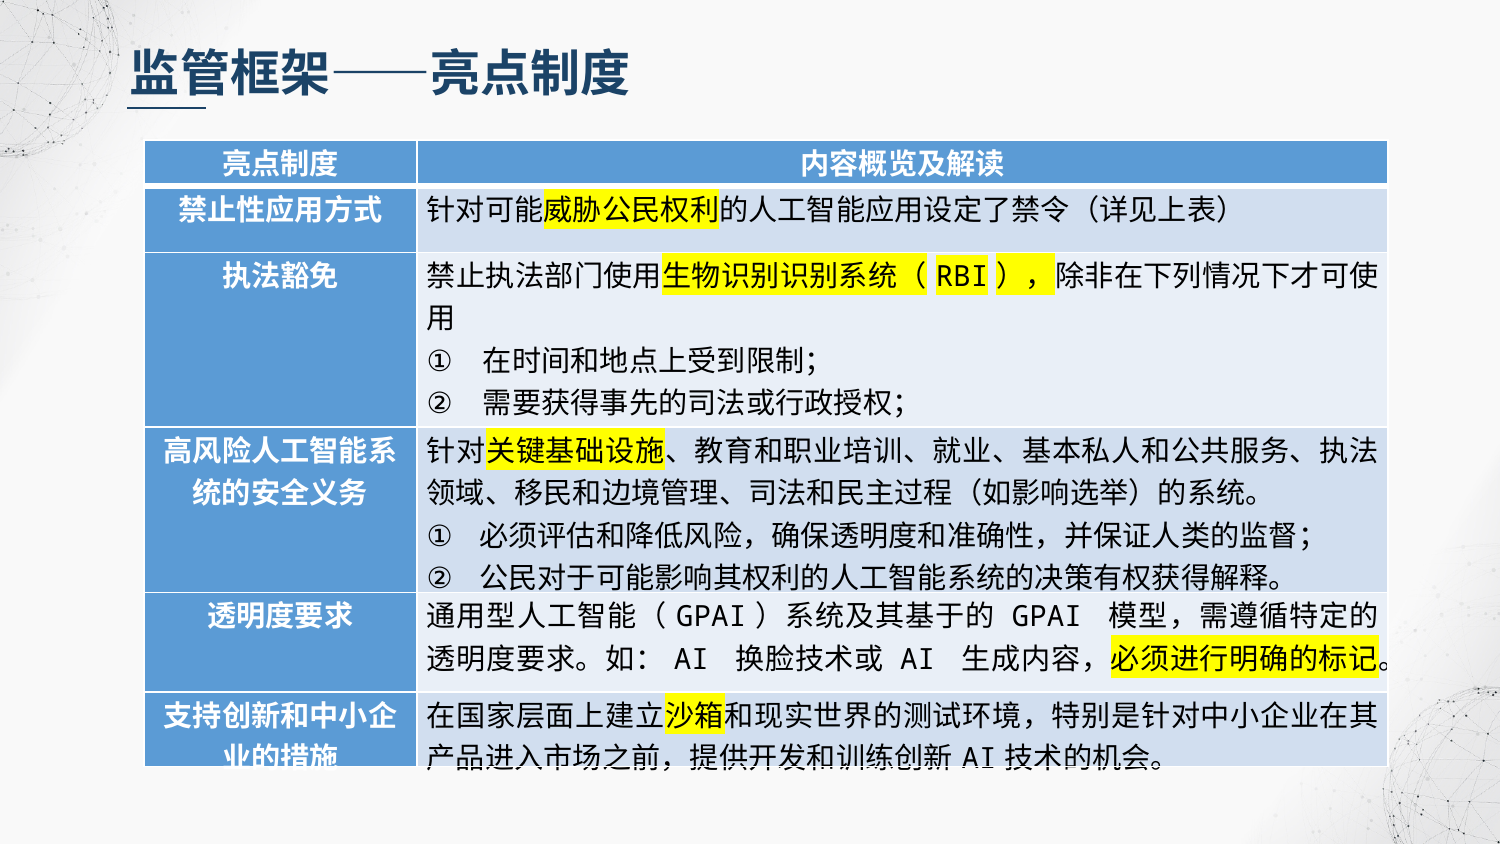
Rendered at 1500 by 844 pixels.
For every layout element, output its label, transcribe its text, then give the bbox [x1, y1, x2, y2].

table_cell 透明度要求 [145, 593, 416, 691]
text_box [1117, 169, 1148, 275]
table_header 内容概览及解读 [418, 141, 1387, 183]
table_cell 高风险人工智能系统的安全义务 [145, 428, 416, 592]
table_cell 针对关键基础设施、教育和职业培训、就业、基本私人和公共服务、执法领域、移民和边境管理、司法和民主过程（如影响选举）的系统。 必须评估和降低风险，确保透明度和准确性，并保证人类的监督； 公民对于可能影响其权利的人工智能系统的决策有权获得解释。 [418, 428, 1387, 592]
text_box 监管框架——亮点制度 [118, 35, 1043, 108]
table_cell 支持创新和中小企业的措施 [145, 693, 416, 766]
table_cell 在国家层面上建立沙箱和现实世界的测试环境，特别是针对中小企业在其产品进入市场之前，提供开发和训练创新AI技术的机会。 [418, 693, 1387, 766]
table_cell 通用型人工智能（GPAI）系统及其基于的 GPAI 模型，需遵循特定的透明度要求。如：AI 换脸技术或 AI 生成内容，必须进行明确的标记。 [418, 593, 1387, 691]
table_cell 禁止性应用方式 [145, 189, 416, 252]
picture [0, 0, 1500, 844]
table_cell 禁止执法部门使用生物识别识别系统（RBI），除非在下列情况下才可使用 在时间和地点上受到限制； 需要获得事先的司法或行政授权； 执法部门在事后使用此系统需与刑事犯罪相关联的司法授权。 [418, 253, 1387, 426]
table_cell 针对可能威胁公民权利的人工智能应用设定了禁令（详见上表） [418, 189, 1117, 252]
table_cell 执法豁免 [145, 253, 416, 426]
table_header 亮点制度 [145, 141, 416, 183]
table_cell 针对可能威胁公民权利的人工智能应用设定了禁令（详见上表） [1148, 189, 1387, 252]
